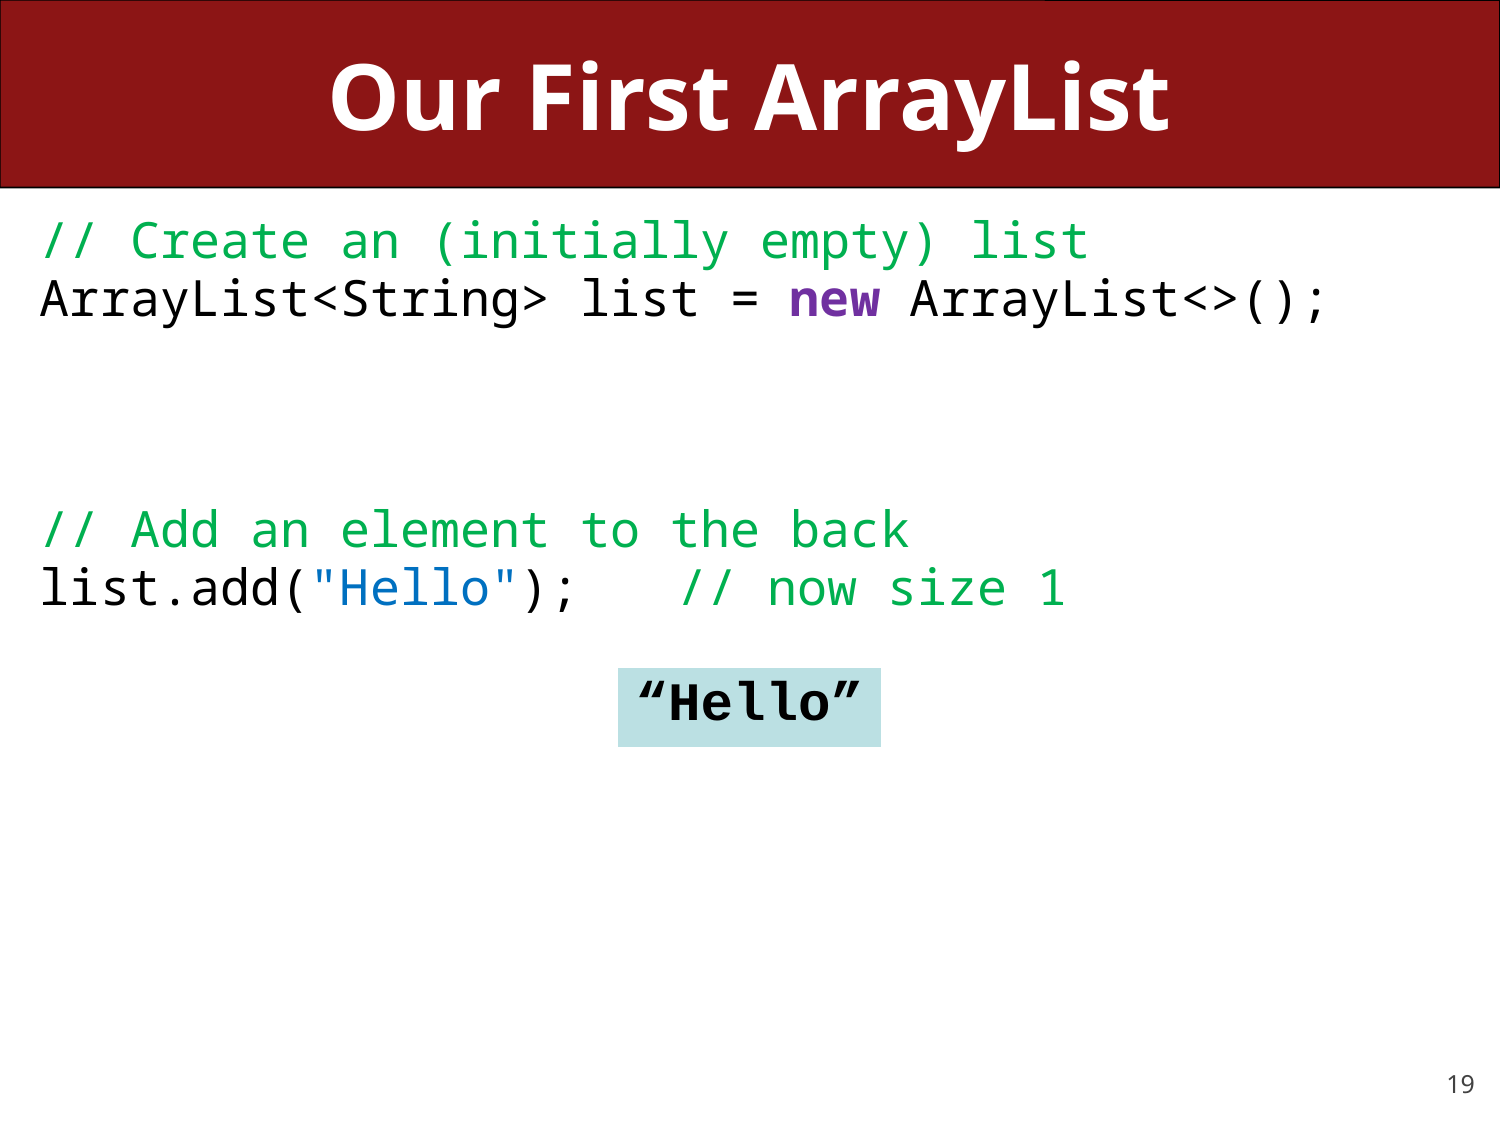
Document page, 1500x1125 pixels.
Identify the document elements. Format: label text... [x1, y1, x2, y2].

table_header “Hello” [618, 668, 881, 747]
list // Create an (initially empty) list ArrayList<String> list = new ArrayList<>(); // Add an element to the back list.add("Hello"); // now size 1 [24, 212, 1475, 1063]
title Our First ArrayList [75, 0, 1425, 188]
